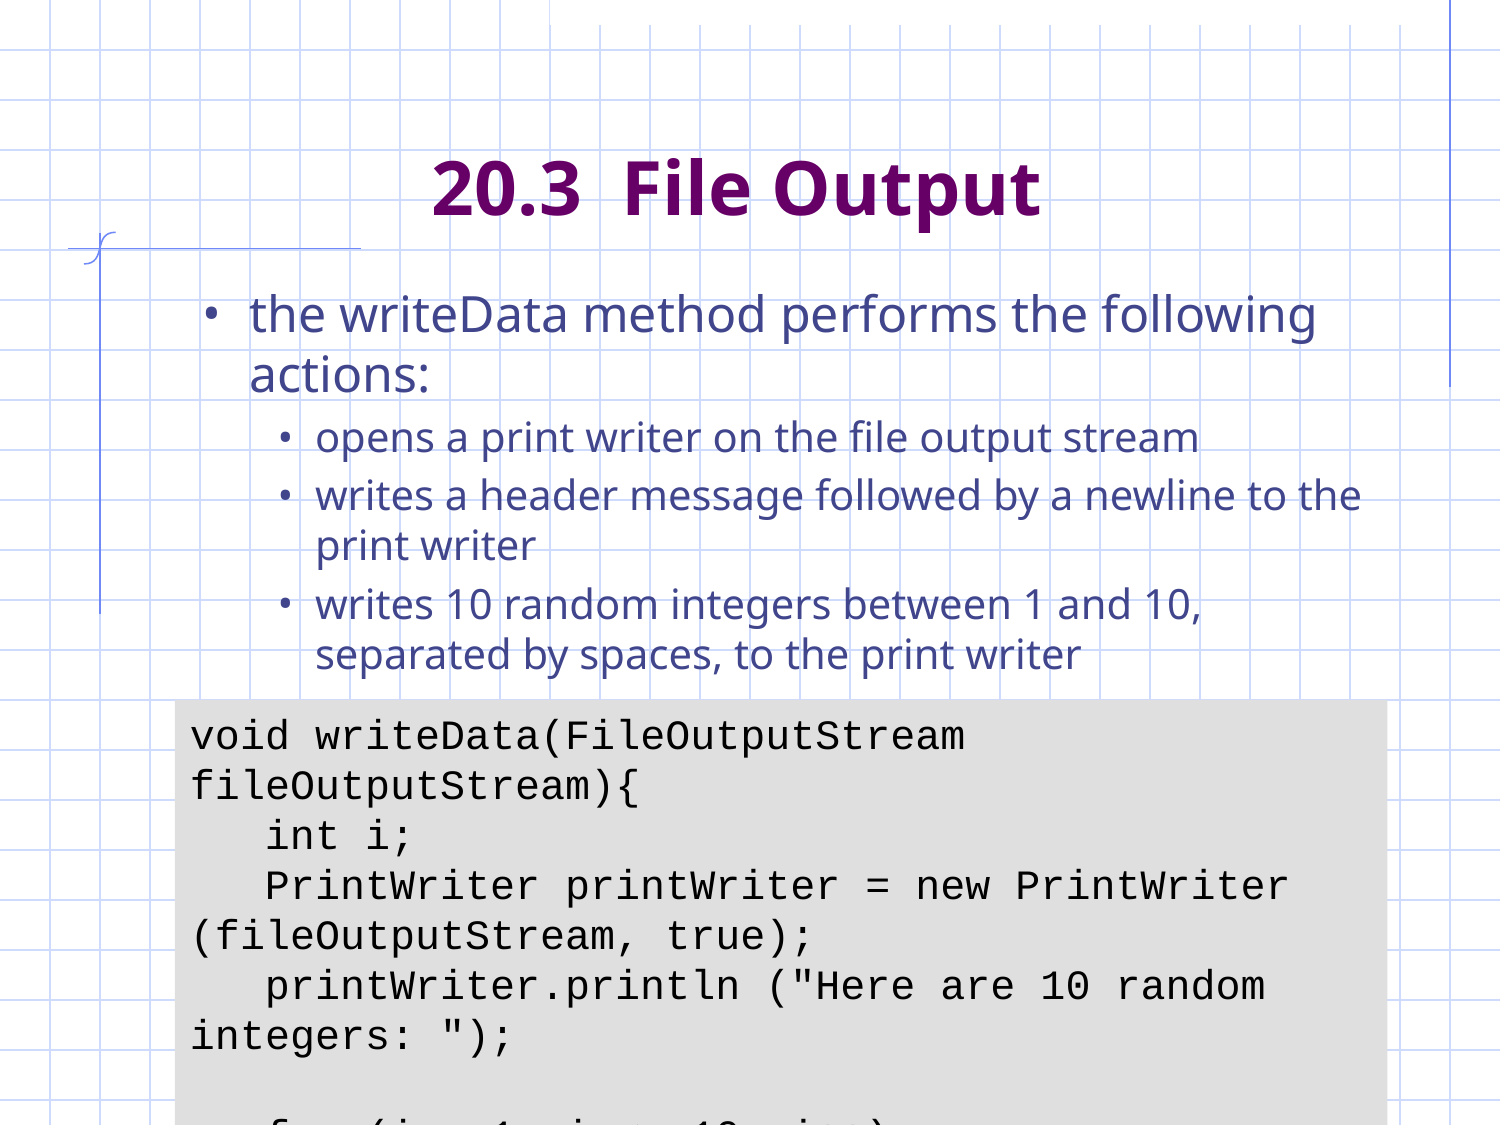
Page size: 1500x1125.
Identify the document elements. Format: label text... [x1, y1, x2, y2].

title 20.3 File Output [99, 112, 1375, 238]
text_box void writeData(FileOutputStream fileOutputStream){ int i; PrintWriter printWriter = new PrintWriter (fileOutputStream, true); printWriter.println ("Here are 10 random integers: "); for (i = 1; i <= 10; i++) printWriter.print ((int) (1 + Math.random() * 10) + " "); } [174, 699, 1388, 1125]
list the writeData method performs the following actions: opens a print writer on the file output stream writes a header message followed by a newline to the print writer writes 10 random integers between 1 and 10, separated by spaces, to the print writer [112, 275, 1413, 1088]
